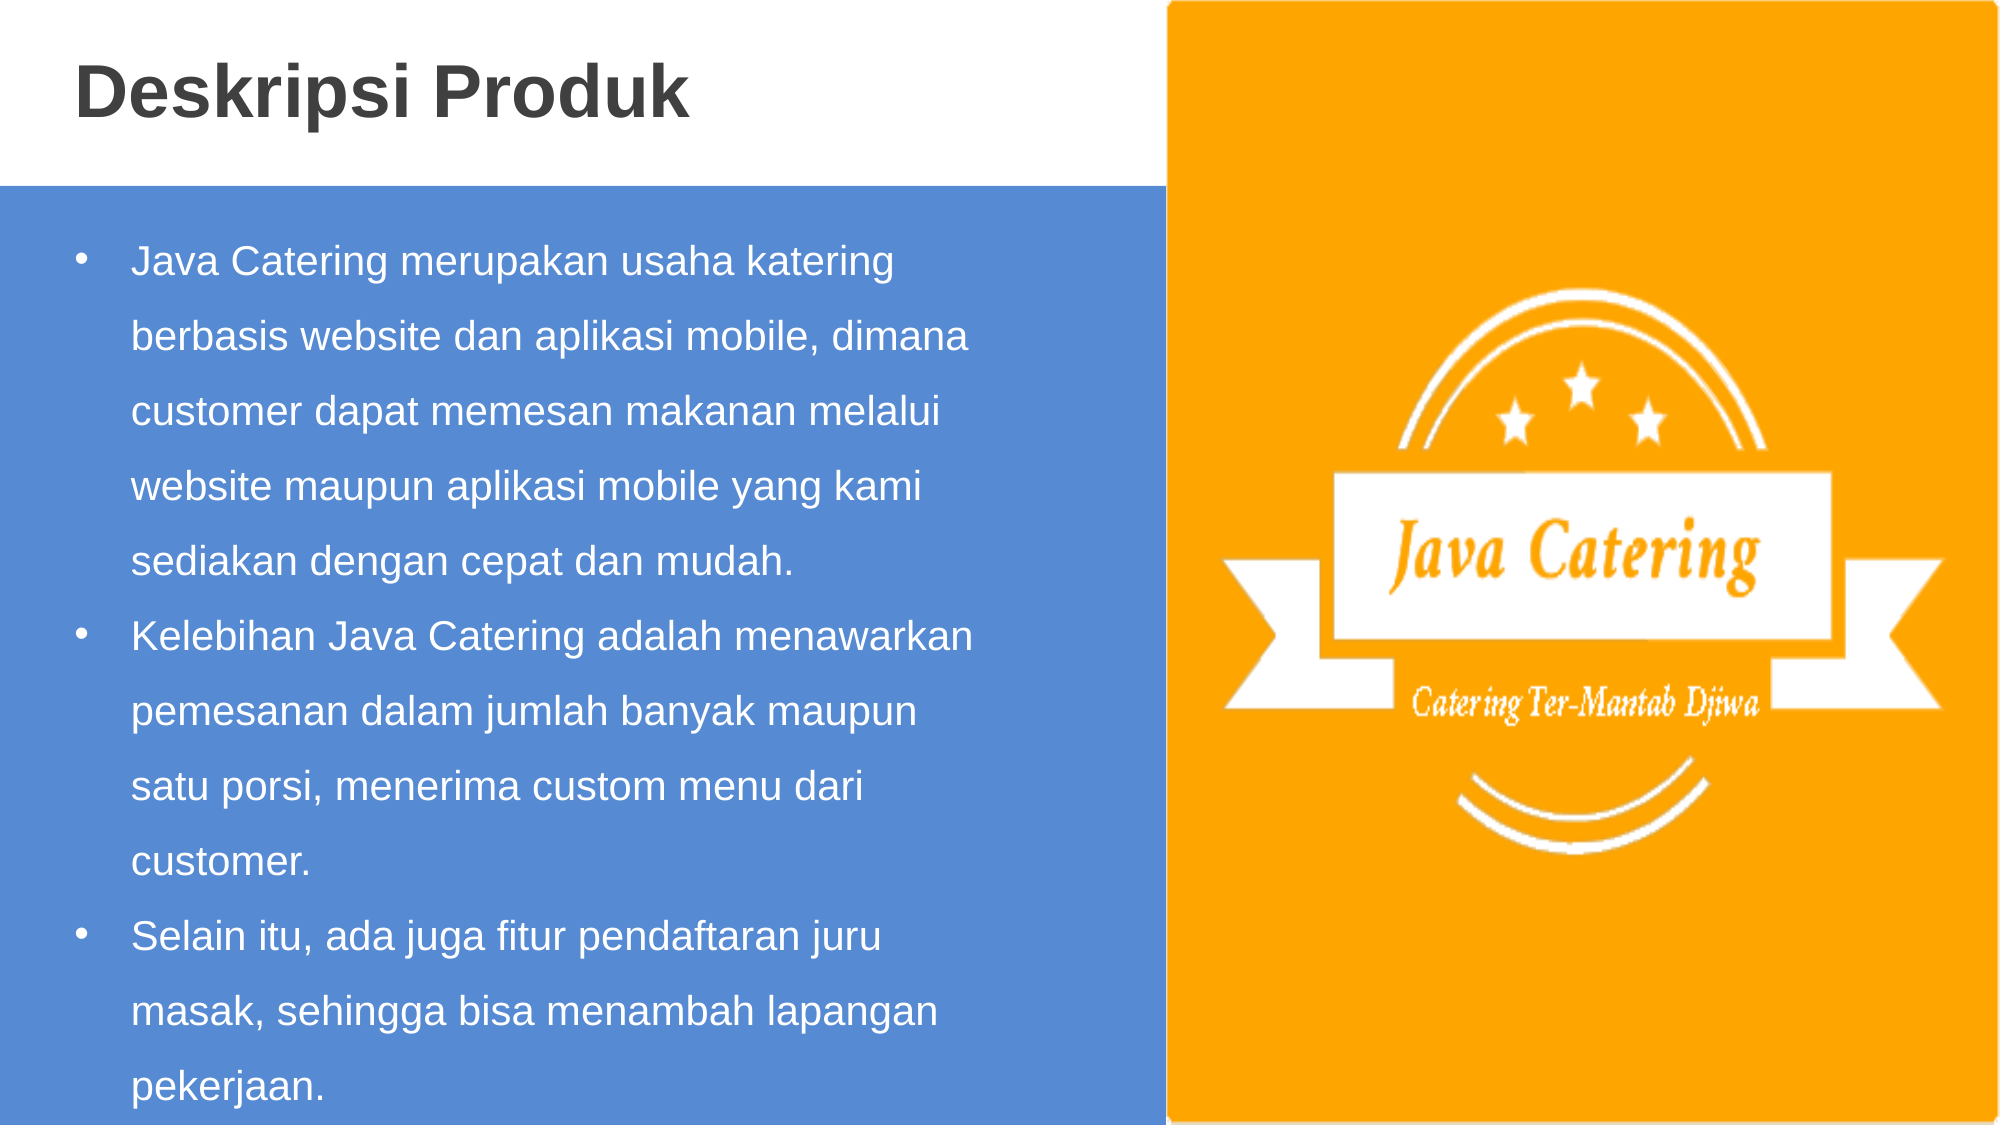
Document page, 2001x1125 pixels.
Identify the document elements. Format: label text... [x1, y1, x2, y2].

text_box Java Catering merupakan usaha katering berbasis website dan aplikasi mobile, dimana customer dapat memesan makanan melalui website maupun aplikasi mobile yang kami sediakan dengan cepat dan mudah. Kelebihan Java Catering adalah menawarkan pemesanan dalam jumlah banyak maupun satu porsi, menerima custom menu dari customer. Selain itu, ada juga fitur pendaftaran juru masak, sehingga bisa menambah lapangan pekerjaan. [59, 201, 1018, 1116]
text_box Deskripsi Produk [59, 48, 763, 127]
picture [1166, 0, 2000, 1125]
text_box [0, 184, 1166, 1125]
